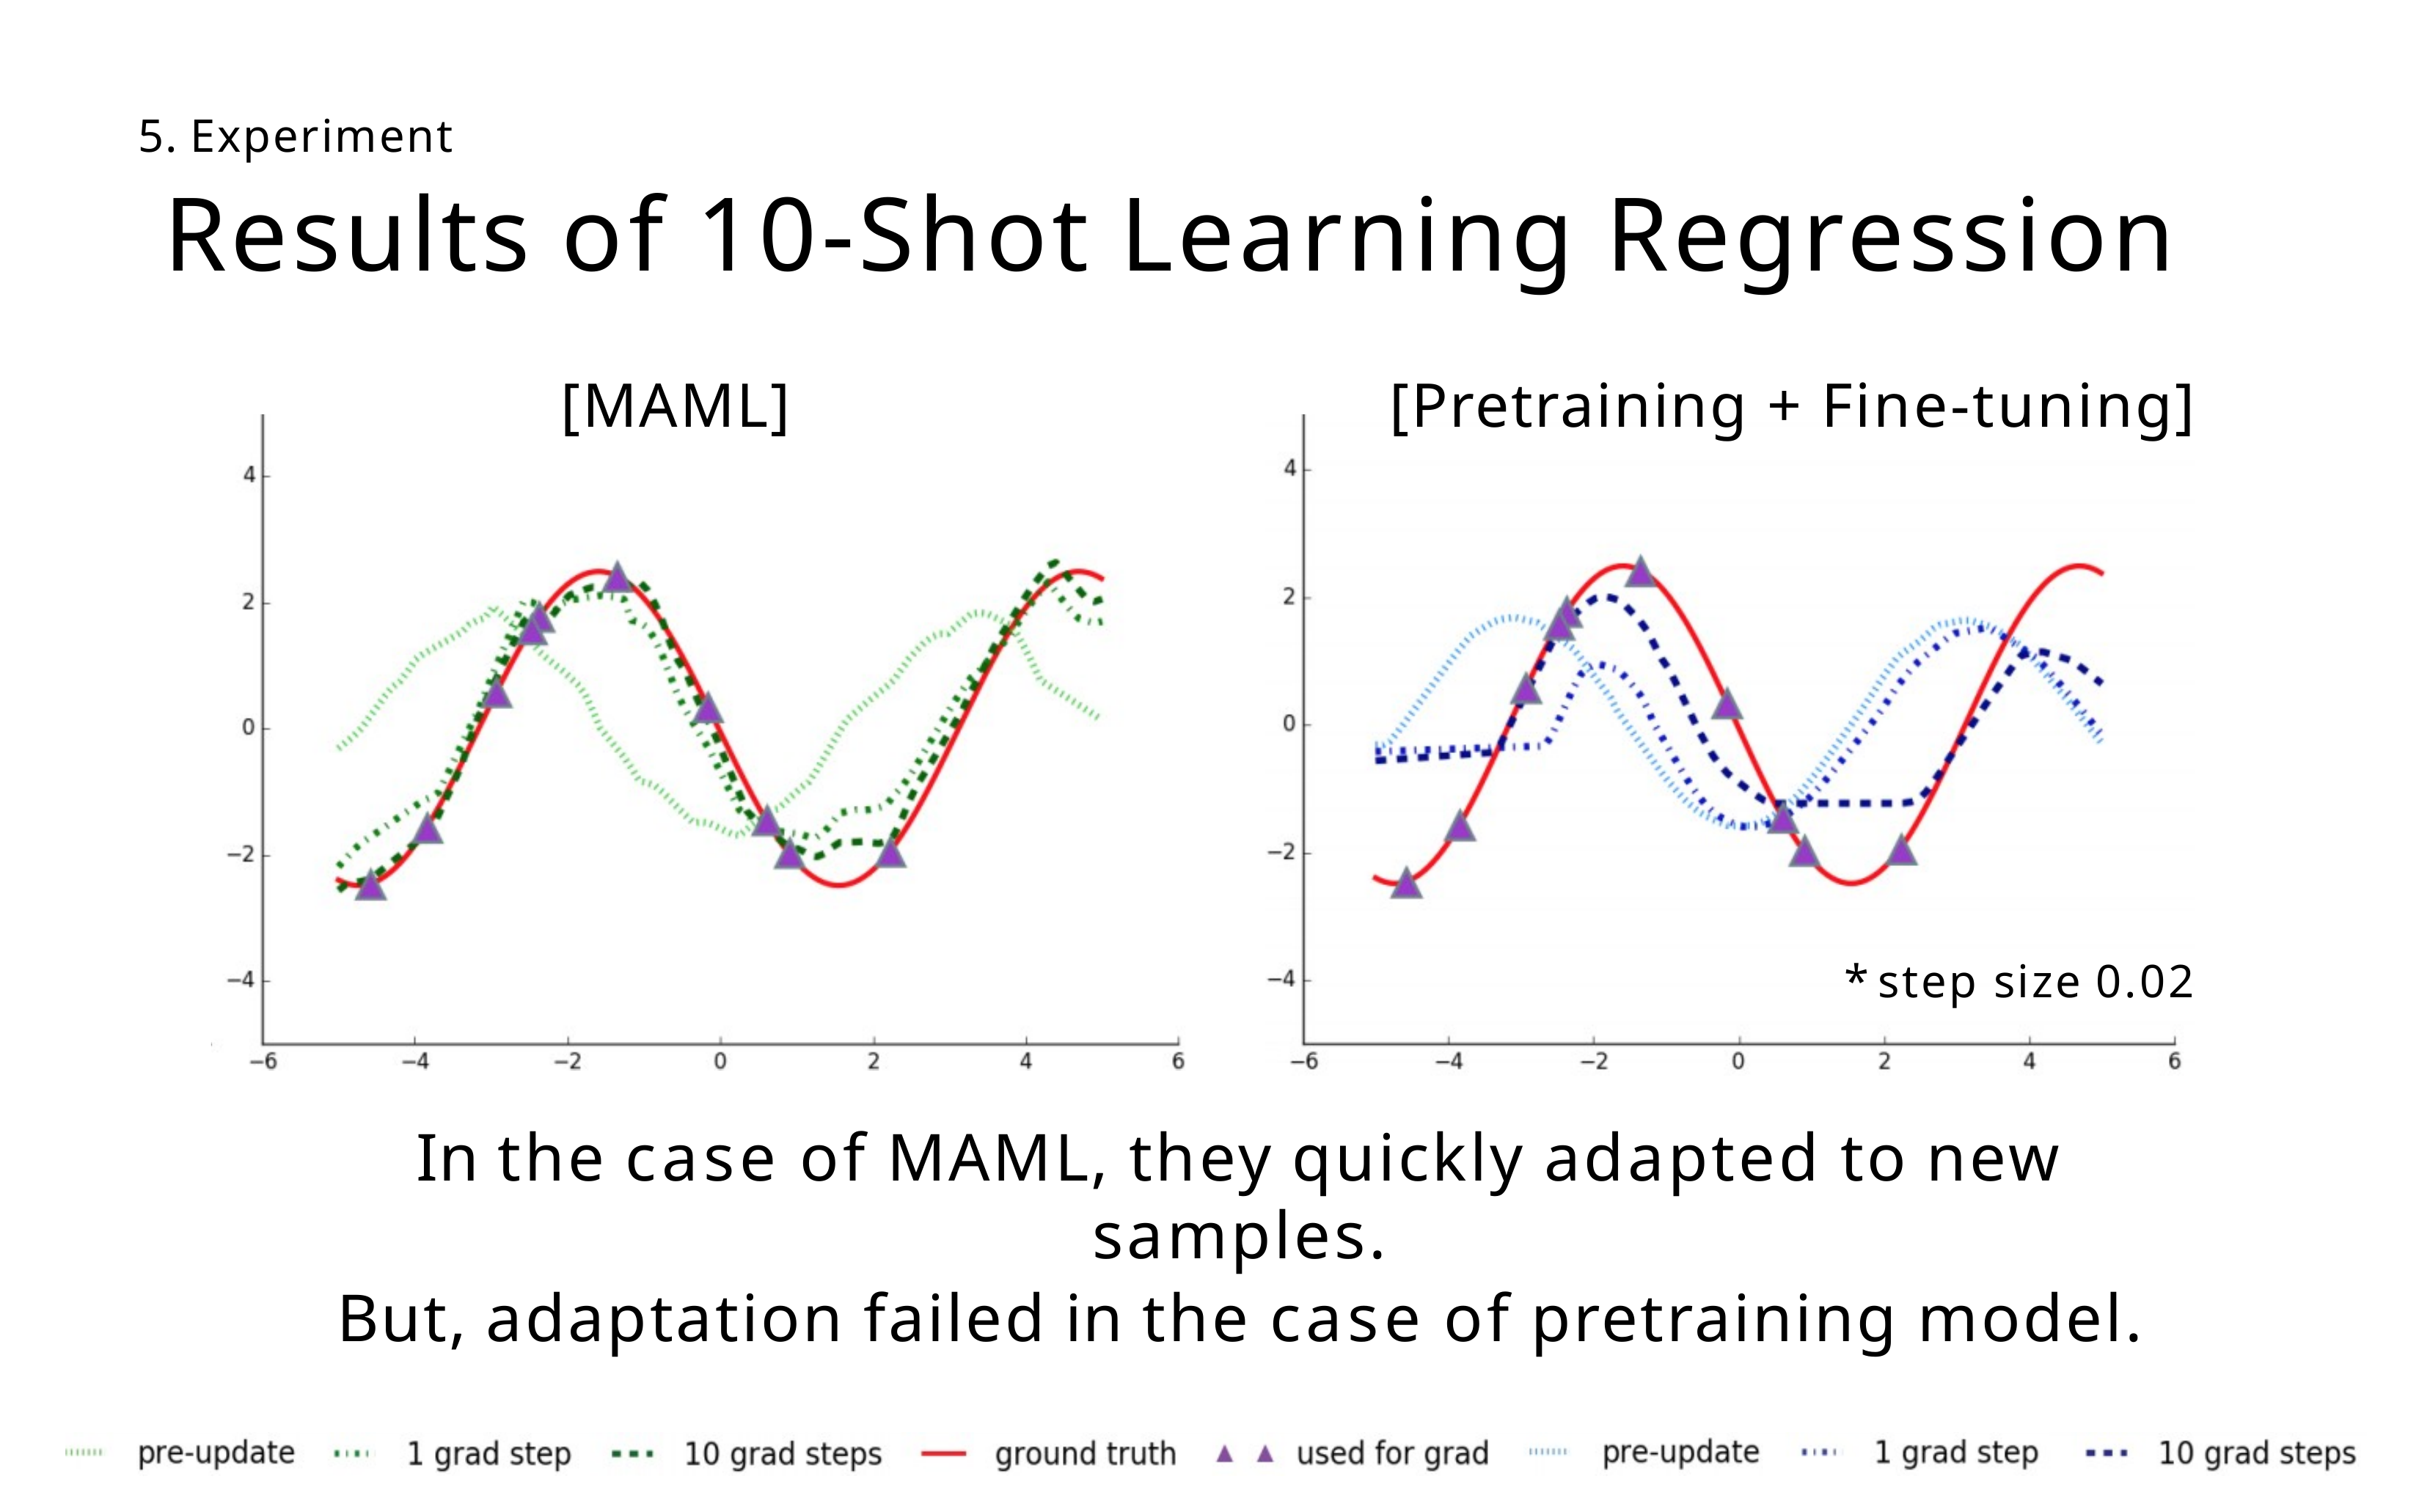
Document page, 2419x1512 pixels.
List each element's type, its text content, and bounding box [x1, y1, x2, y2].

text_box In the case of MAML, they quickly adapted to new samples. But, adaptation failed in the case of pretraining model. [290, 1109, 2189, 1355]
text_box [65, 1432, 2367, 1476]
title Results of 10-Shot Learning Regression [162, 167, 2255, 422]
text_box * step size 0.02 [1842, 950, 2236, 1007]
text_box 5. Experiment [136, 105, 531, 161]
text_box [211, 414, 1186, 1071]
text_box [1265, 439, 2195, 1082]
text_box [MAML] [Pretraining + Fine-tuning] [559, 364, 2237, 439]
